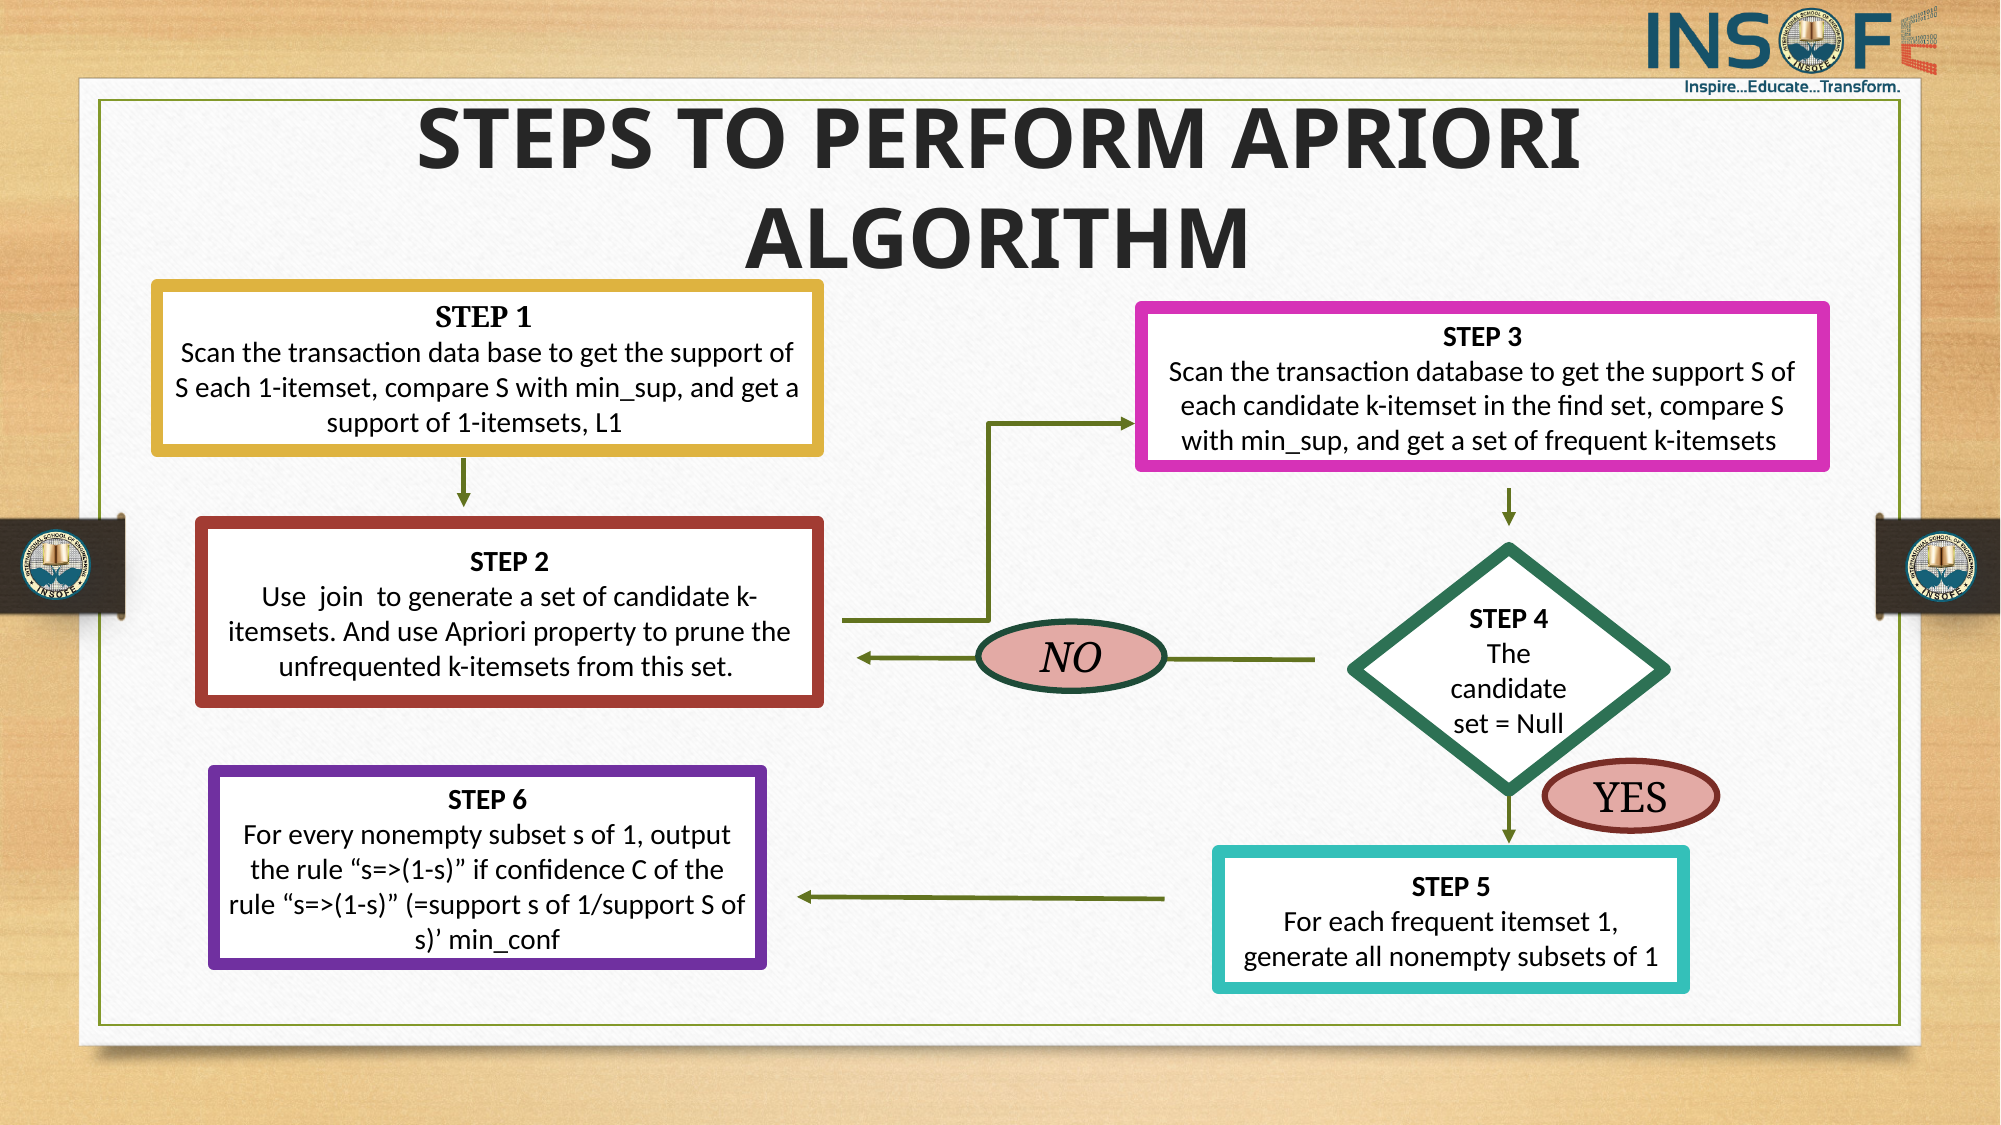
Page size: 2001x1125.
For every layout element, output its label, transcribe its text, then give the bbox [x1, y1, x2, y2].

text_box NO [977, 660, 1166, 693]
text_box STEP 1 Scan the transaction data base to get the support of S each 1-itemset, compare S with min_sup, and get a support of 1-itemsets, L1 [156, 284, 819, 452]
title STEPS TO PERFORM APRIORI ALGORITHM [201, 125, 1798, 245]
text_box STEP 5 For each frequent itemset 1, generate all nonempty subsets of 1 [1217, 850, 1685, 989]
text_box NO [976, 621, 1166, 657]
text_box STEP 4 The candidate set = Null [1351, 547, 1666, 792]
text_box STEP 6 For every nonempty subset s of 1, output the rule “s=>(1-s)” if confidence C of the rule “s=>(1-s)” (=support s of 1/support S of s)’ min_conf [213, 769, 762, 965]
text_box YES [1543, 759, 1719, 832]
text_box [796, 896, 1165, 900]
picture [0, 0, 2001, 1125]
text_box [841, 423, 1136, 621]
